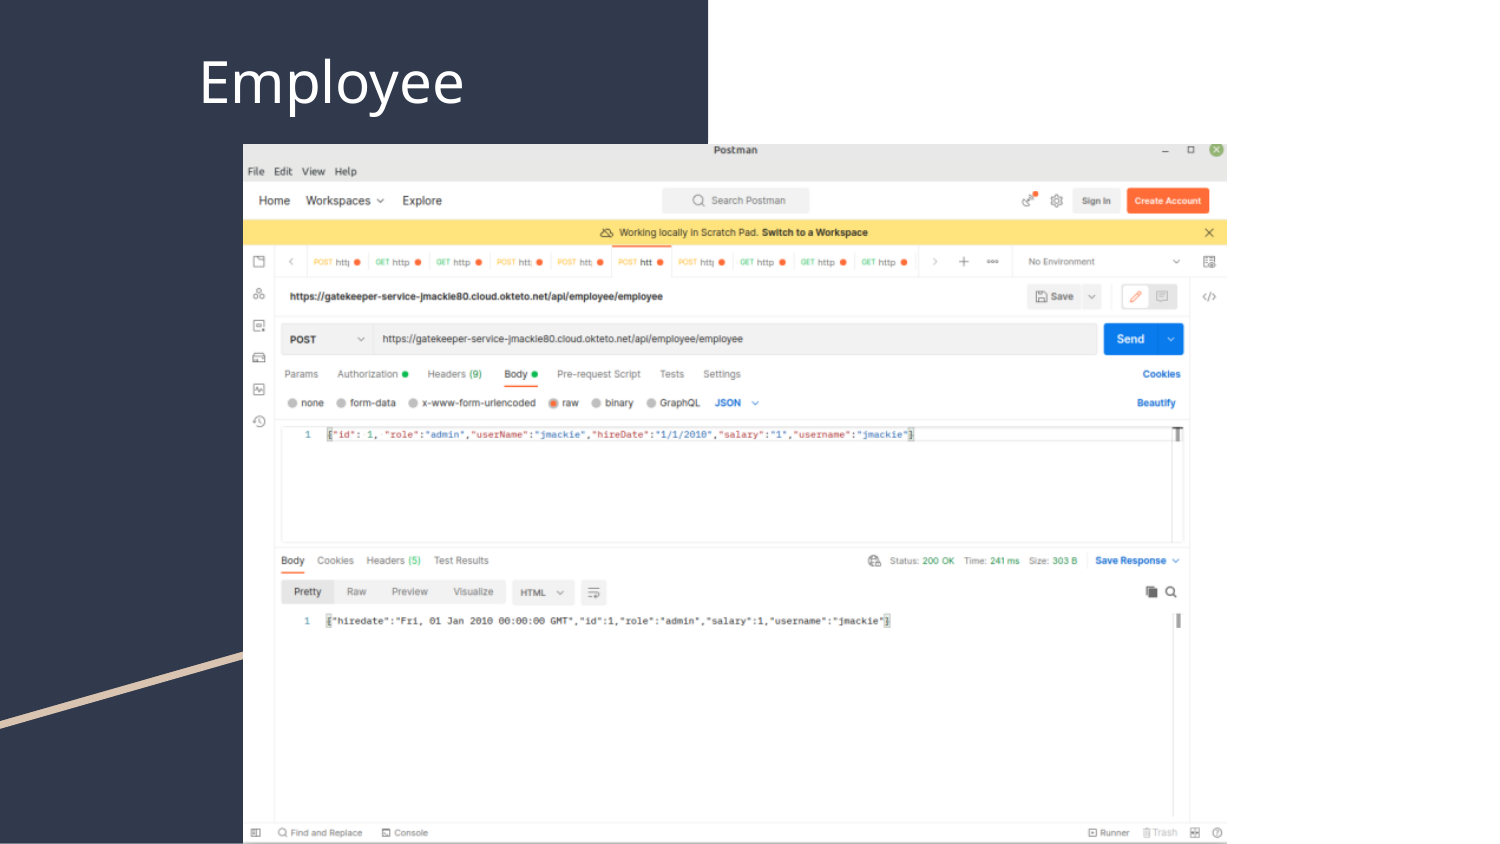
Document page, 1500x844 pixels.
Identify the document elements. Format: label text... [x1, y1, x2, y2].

picture [243, 144, 1228, 844]
title Employee [183, 26, 792, 438]
